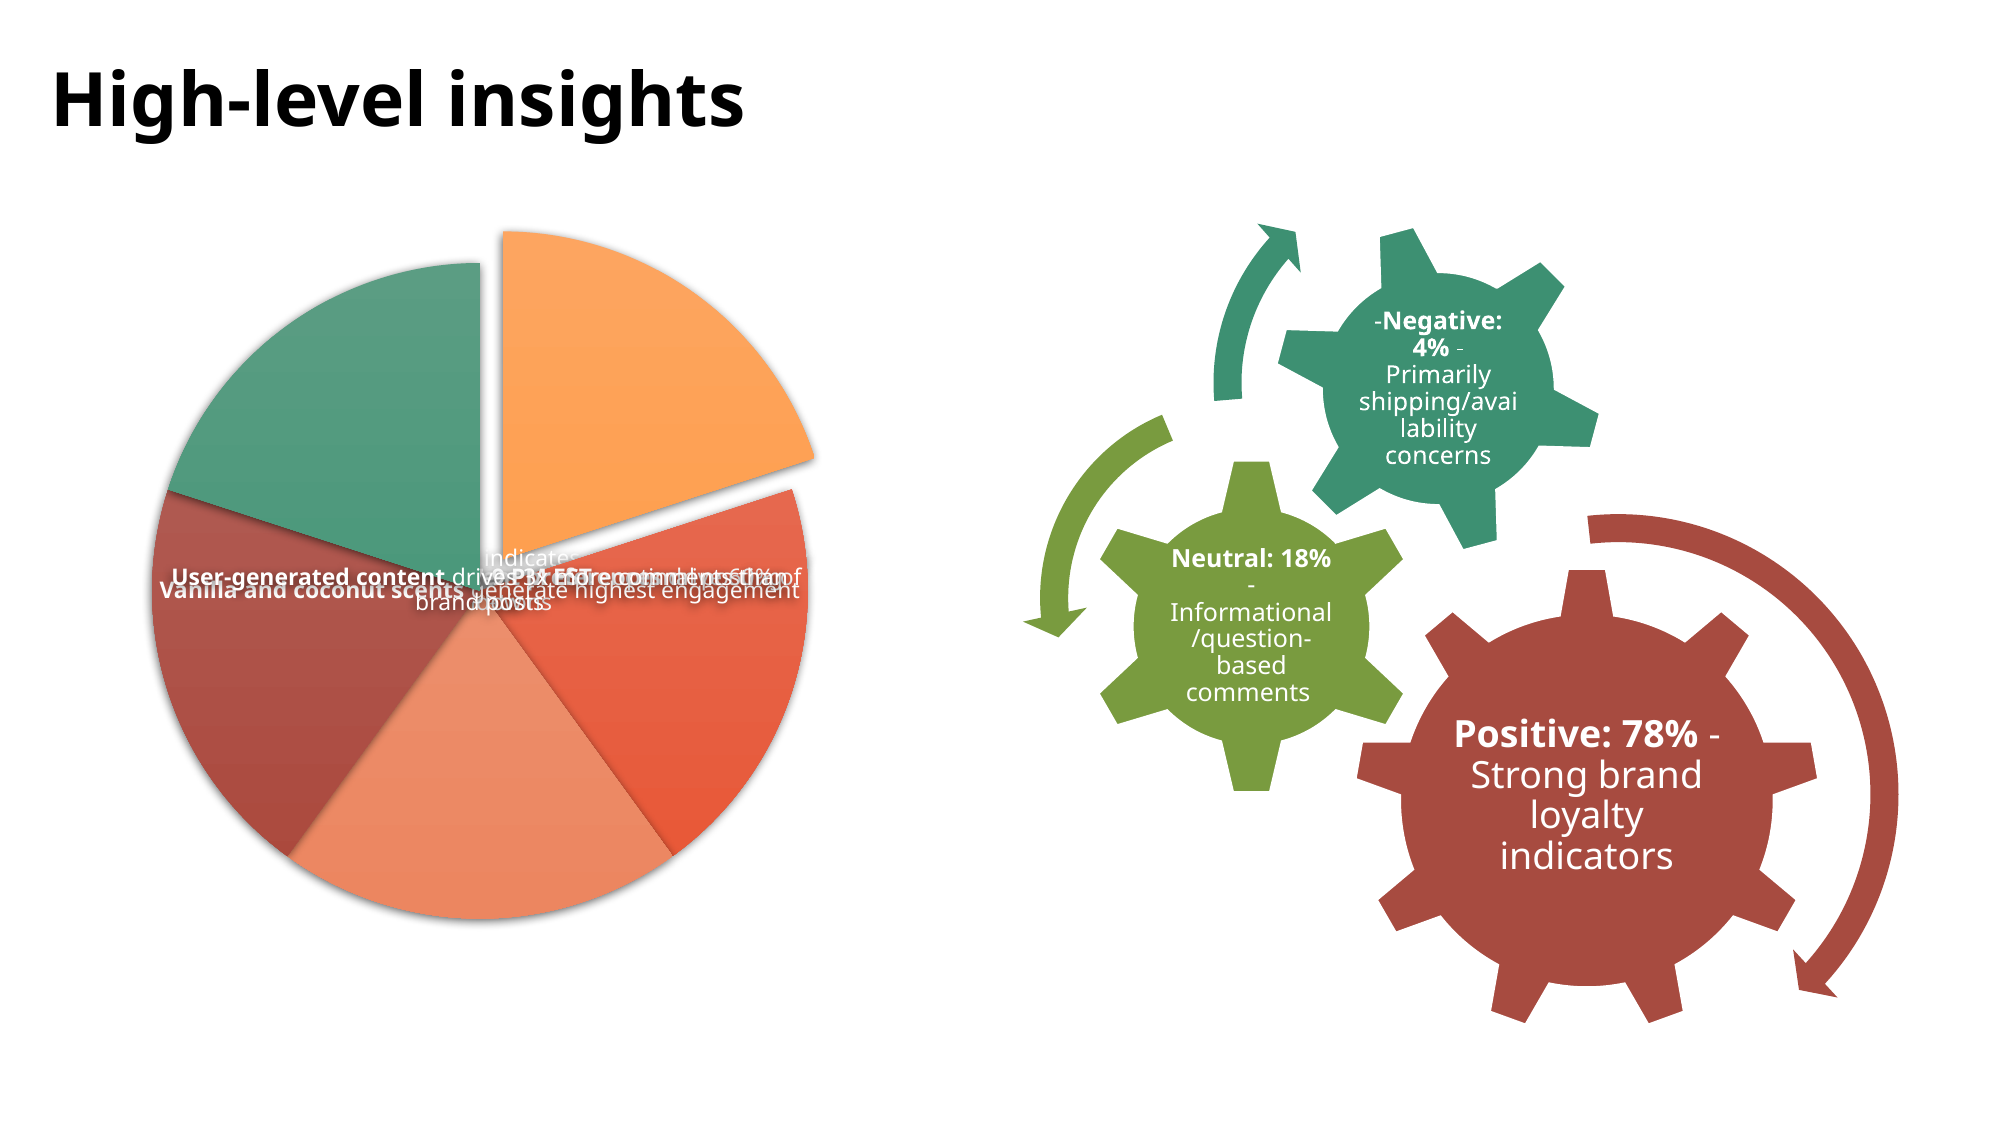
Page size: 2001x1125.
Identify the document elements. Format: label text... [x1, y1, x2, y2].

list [35, 184, 859, 966]
title High-level insights [35, 54, 1933, 170]
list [859, 184, 1933, 1035]
